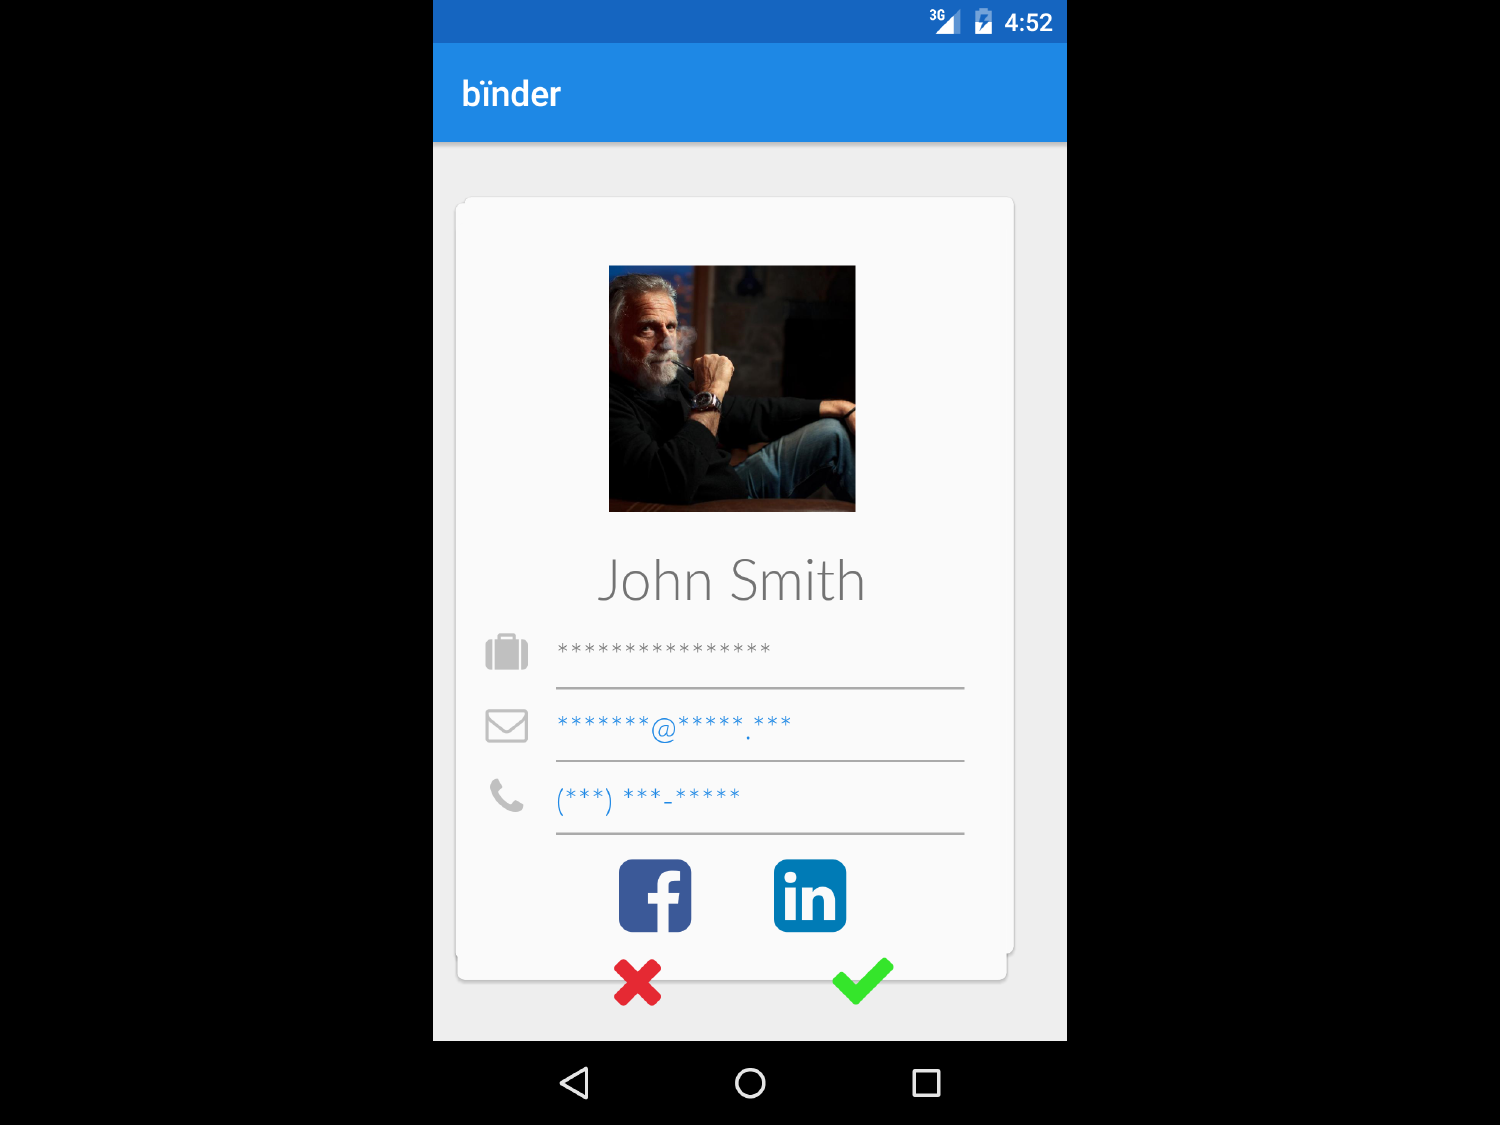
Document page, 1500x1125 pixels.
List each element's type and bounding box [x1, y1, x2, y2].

picture [433, 0, 1067, 1125]
